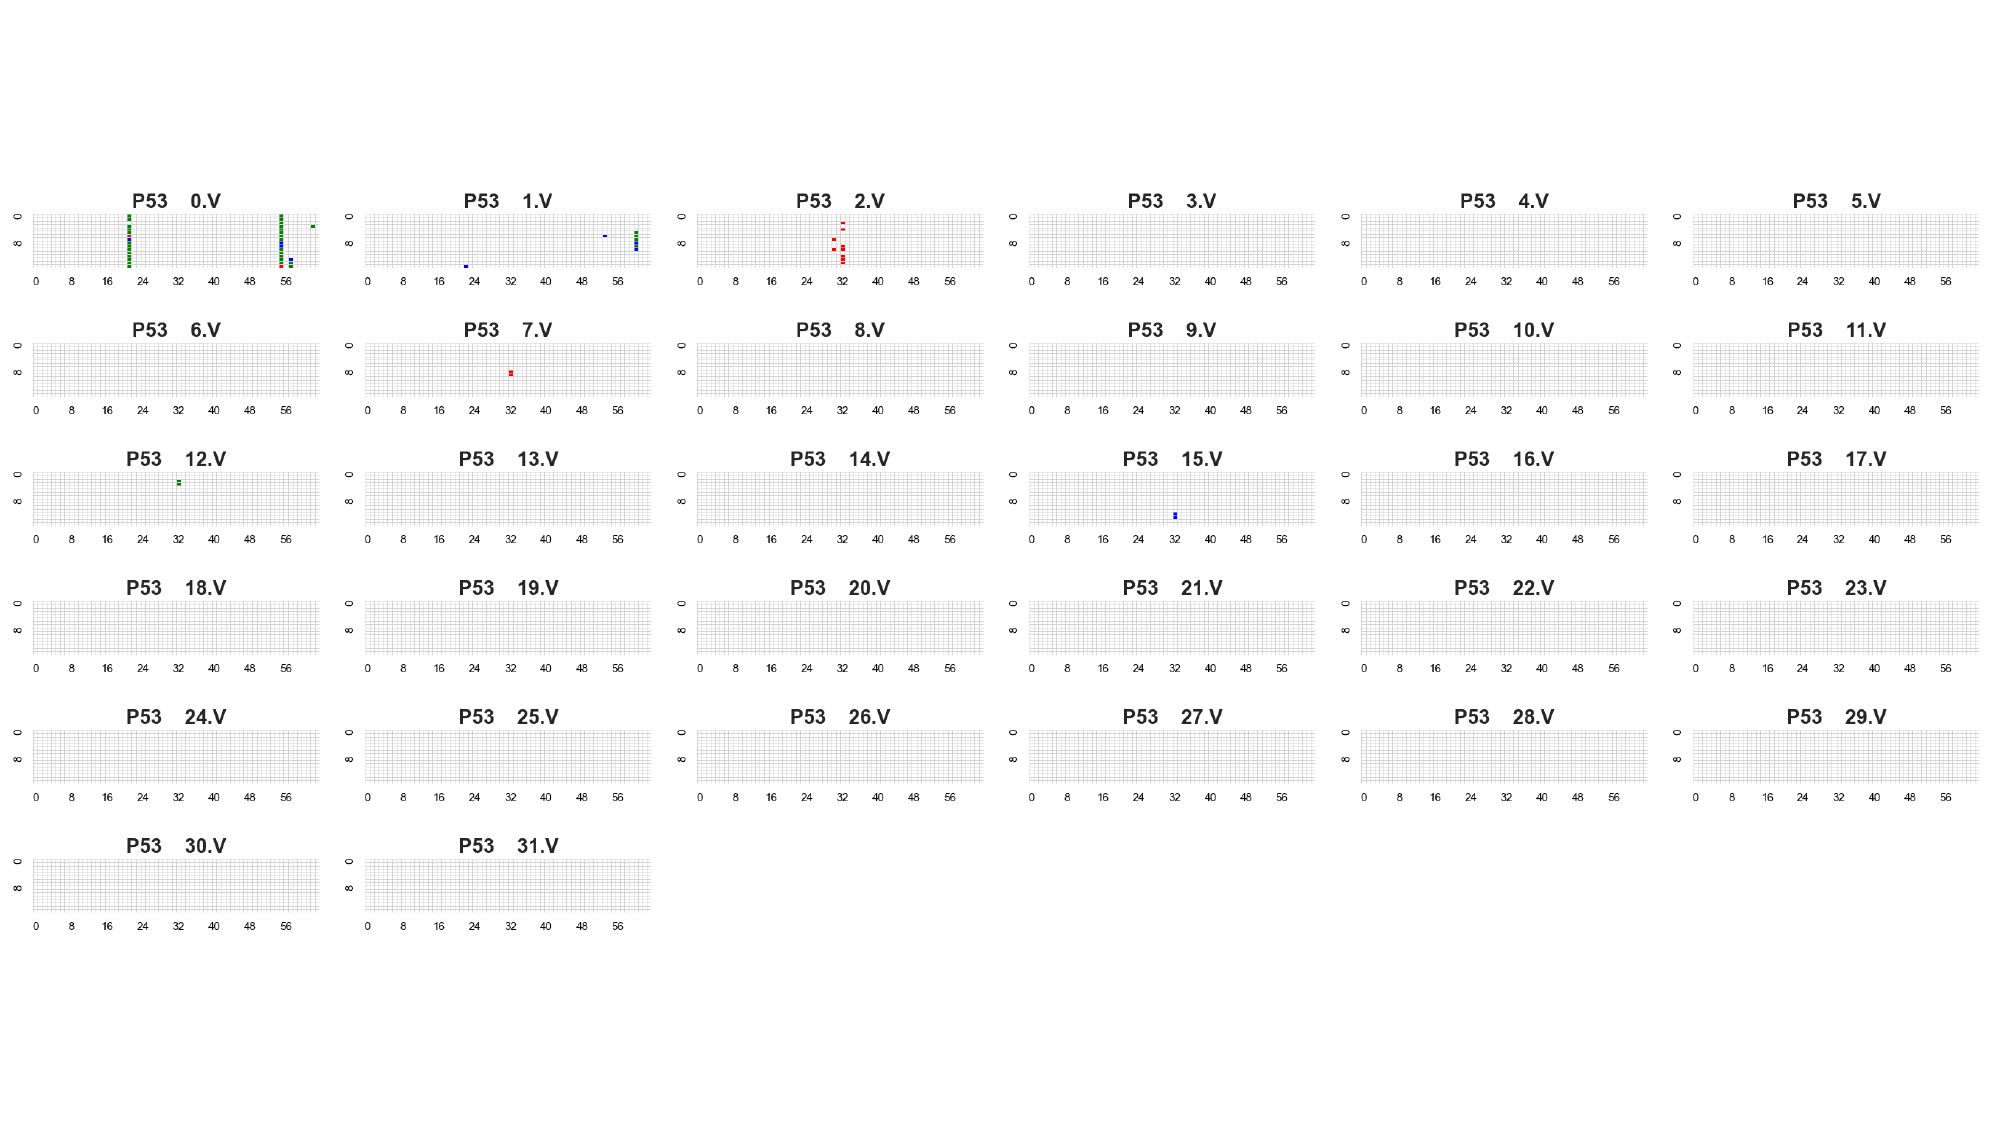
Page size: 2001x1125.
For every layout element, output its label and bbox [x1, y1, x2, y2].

picture [0, 180, 2000, 945]
